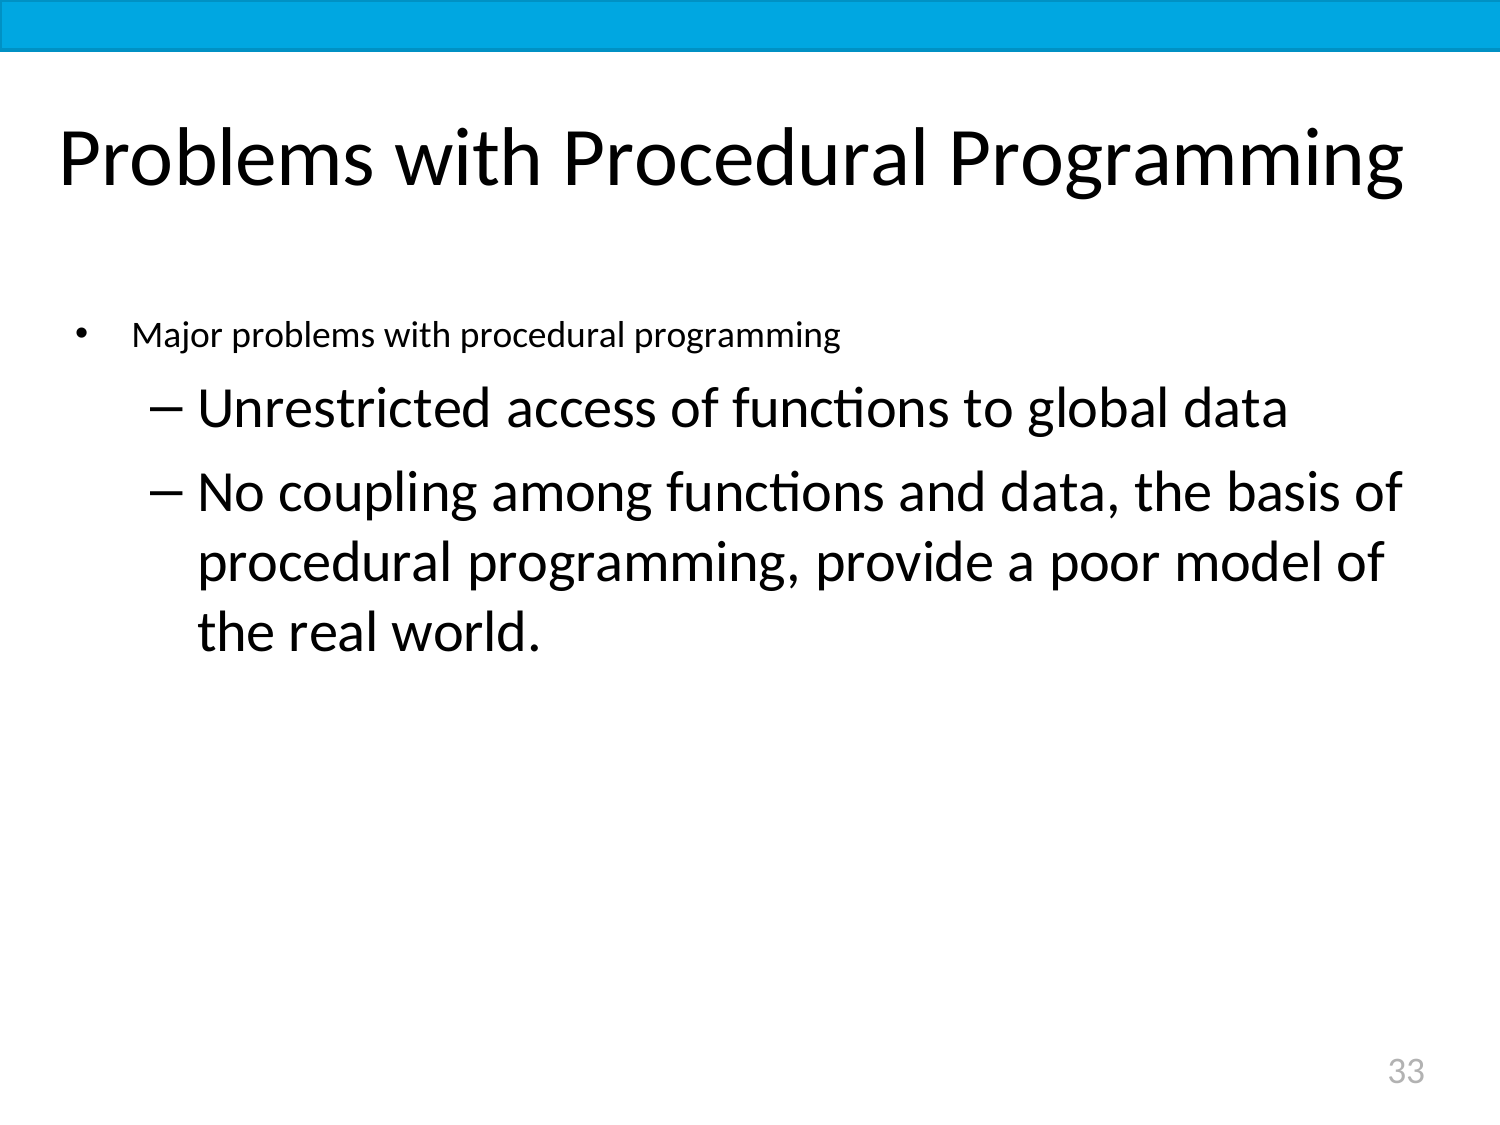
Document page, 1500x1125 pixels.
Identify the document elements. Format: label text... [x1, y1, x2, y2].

slide_number 33 [1080, 1046, 1425, 1125]
list Major problems with procedural programming Unrestricted access of functions to global data No coupling among functions and data, the basis of procedural programming, provide a poor model of the real world. [72, 310, 1428, 948]
text_box Problems with Procedural Programming [56, 102, 1408, 203]
